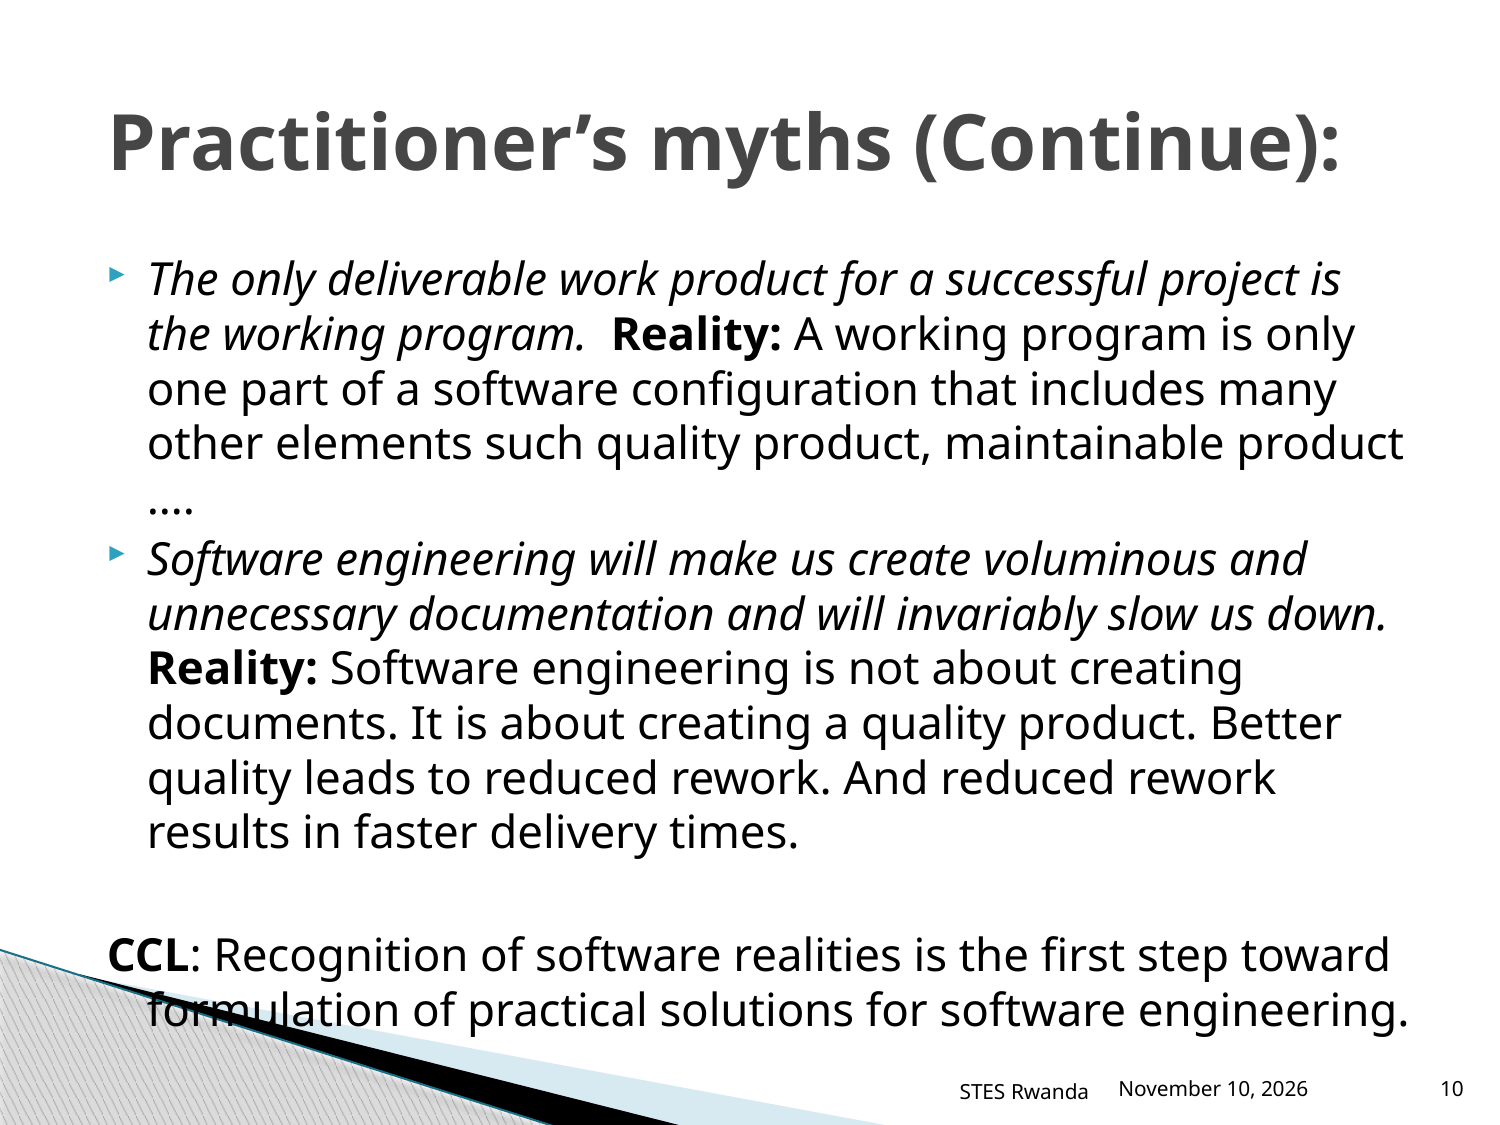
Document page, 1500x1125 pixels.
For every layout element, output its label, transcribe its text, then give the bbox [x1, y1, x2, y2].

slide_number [1105, 1051, 1418, 1112]
list The only deliverable work product for a successful project is the working program. Reality: A working program is only one part of a software configuration that includes many other elements such quality product, maintainable product …. Software engineering will make us create voluminous and unnecessary documentation and will invariably slow us down. Reality: Software engineering is not about creating documents. It is about creating a quality product. Better quality leads to reduced rework. And reduced rework results in faster delivery times. CCL: Recognition of software realities is the first step toward formulation of practical solutions for software engineering. [75, 243, 1425, 1075]
title Practitioner’s myths (Continue): [75, 45, 1425, 233]
footer STES Rwanda [718, 1051, 1105, 1112]
slide_number 10 [1418, 1051, 1479, 1112]
